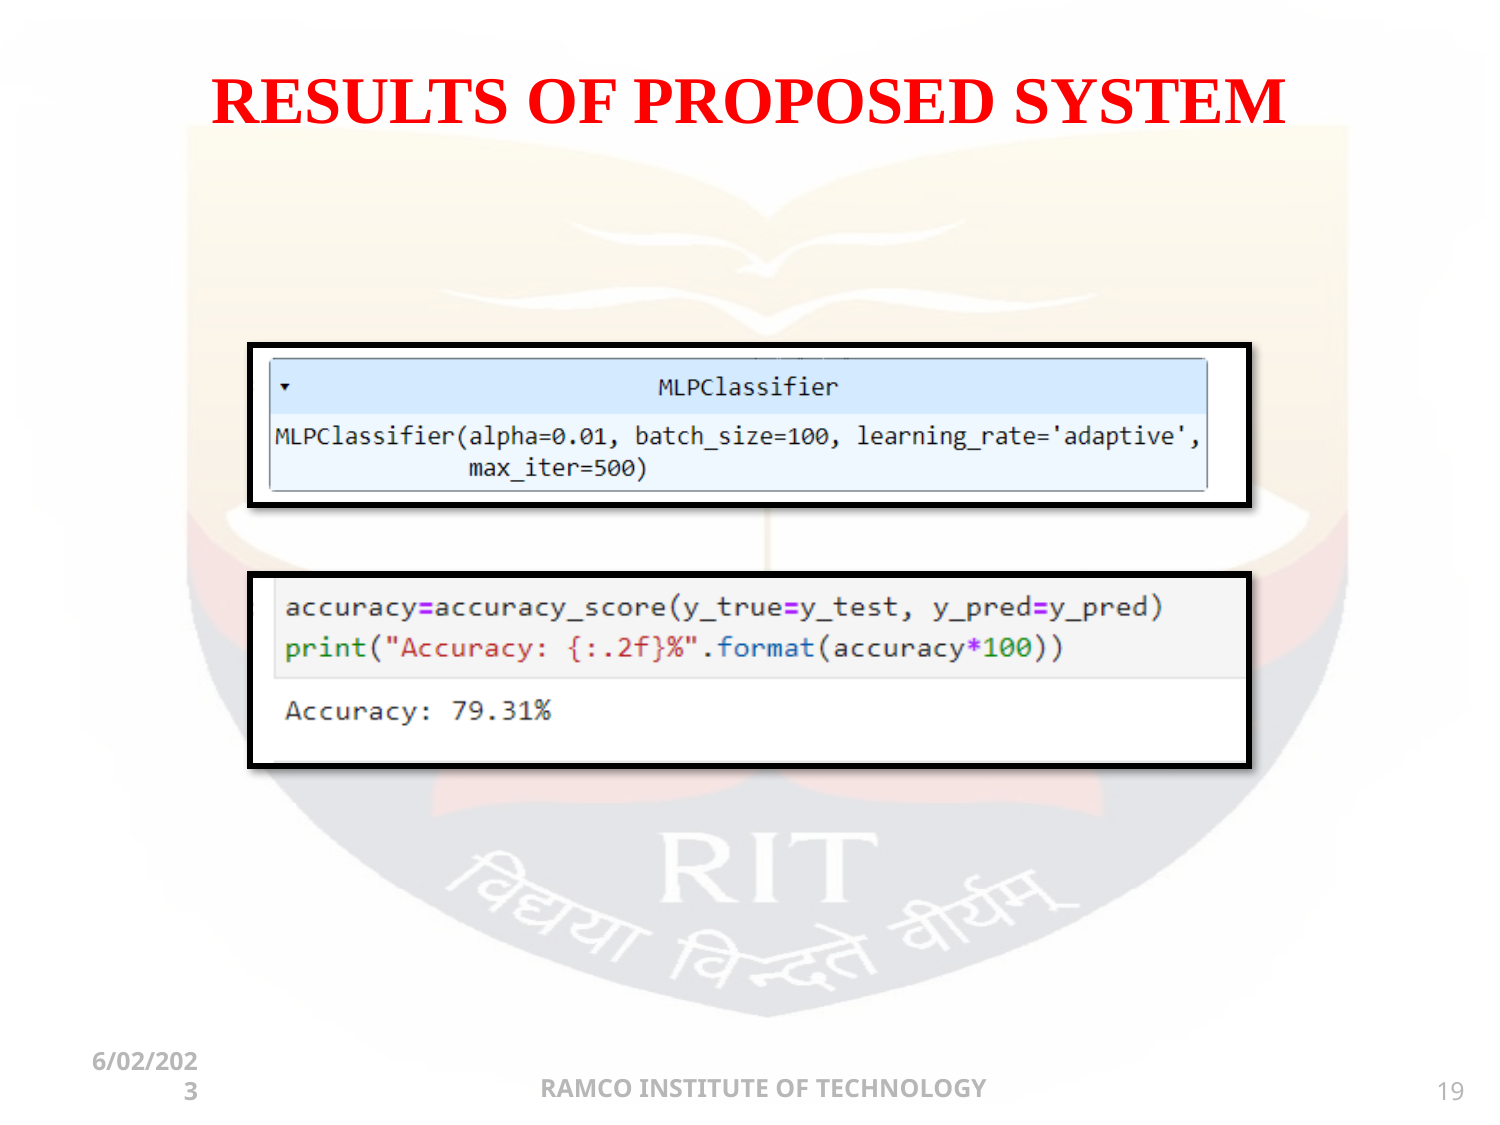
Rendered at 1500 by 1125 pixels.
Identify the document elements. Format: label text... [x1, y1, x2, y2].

picture [252, 347, 1247, 502]
title RESULTS OF PROPOSED SYSTEM [75, 45, 1425, 149]
text_box 19 [1412, 1034, 1488, 1113]
text_box RAMCO INSTITUTE OF TECHNOLOGY [525, 1031, 1141, 1110]
picture [252, 577, 1247, 764]
text_box 6/02/2023 [64, 1034, 213, 1113]
